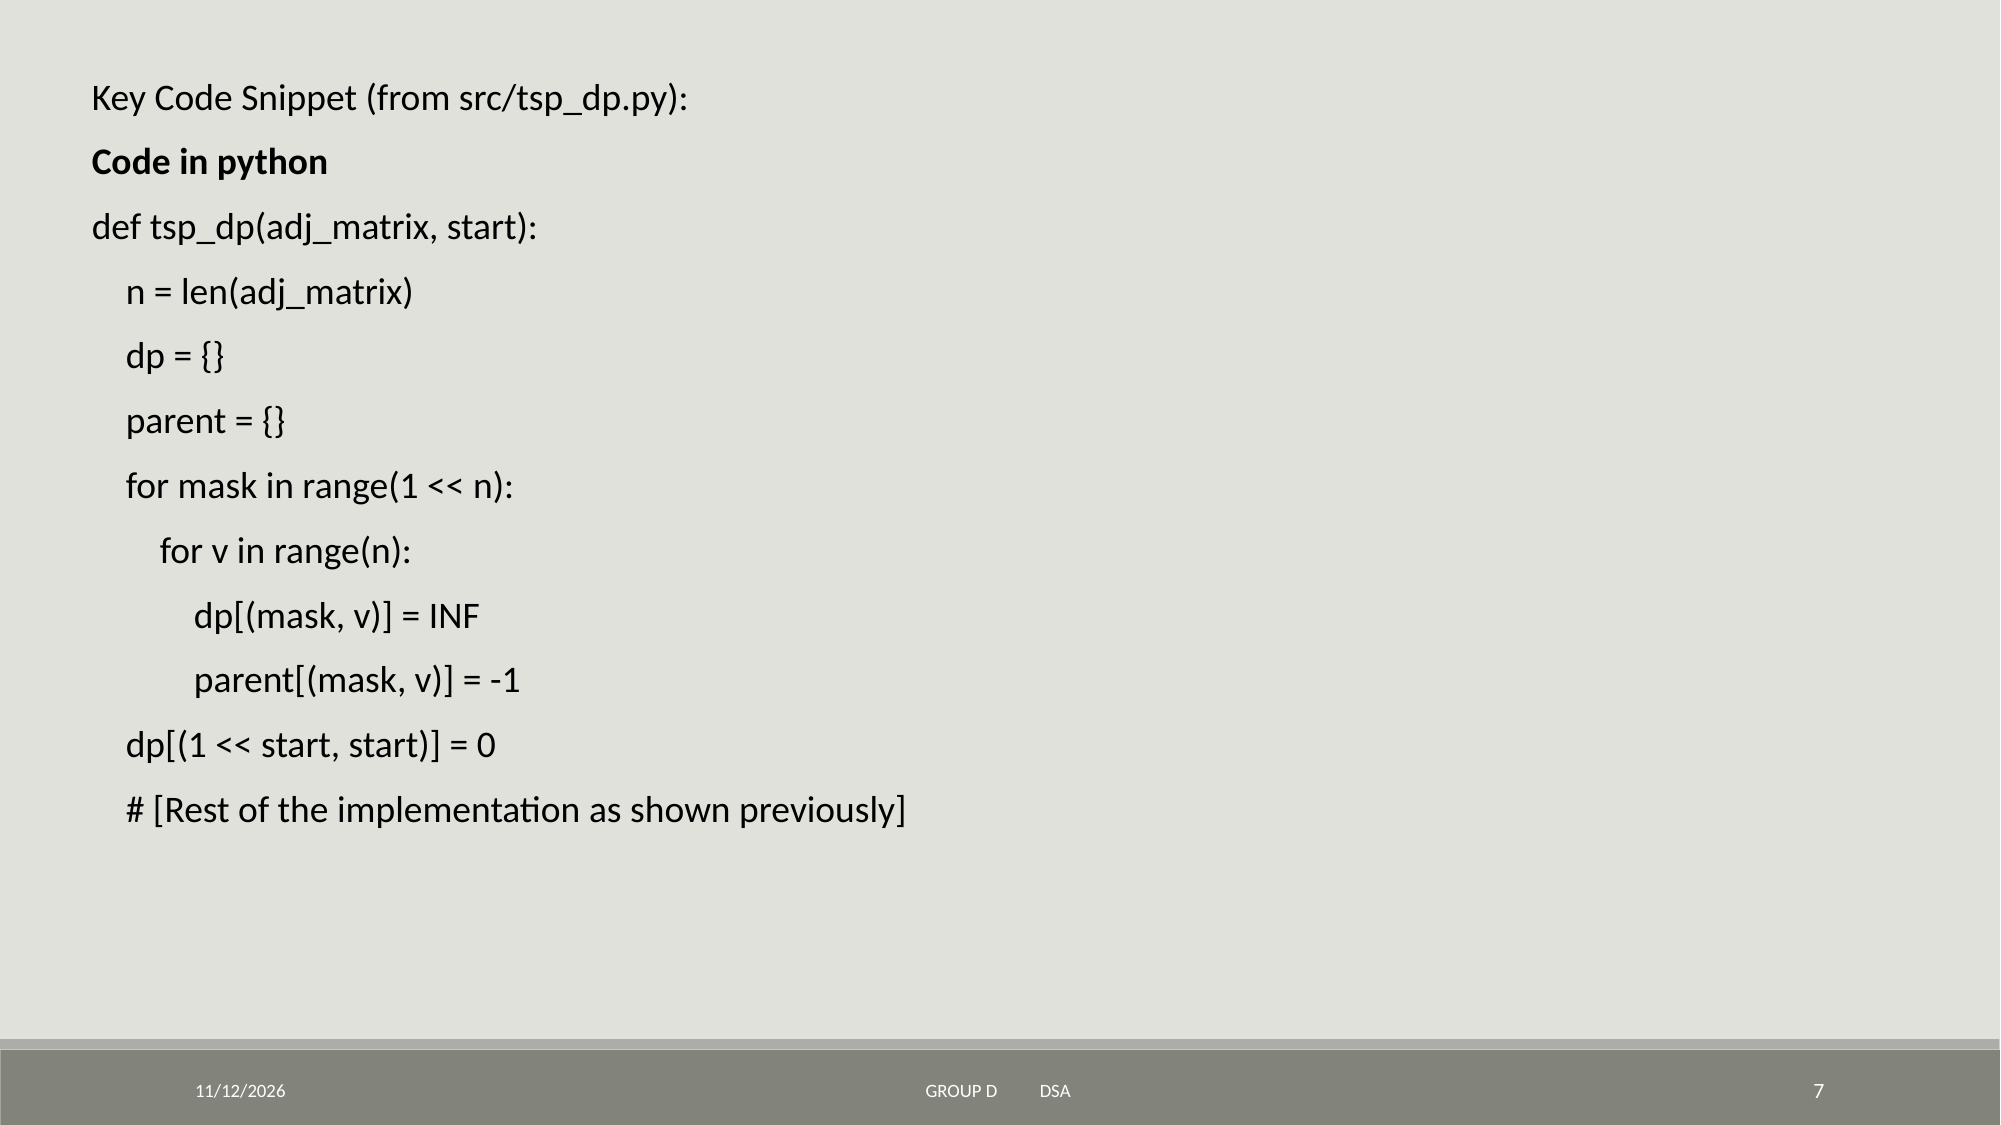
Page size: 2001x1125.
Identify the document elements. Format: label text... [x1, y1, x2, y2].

slide_number 7 [1624, 1059, 1840, 1120]
text_box Key Code Snippet (from src/tsp_dp.py): Code in python def tsp_dp(adj_matrix, start): n = len(adj_matrix) dp = {} parent = {} for mask in range(1 << n): for v in range(n): dp[(mask, v)] = INF parent[(mask, v)] = -1 dp[(1 << start, start)] = 0 # [Rest of the implementation as shown previously] [77, 61, 1745, 944]
footer GROUP D DSA [604, 1059, 1396, 1120]
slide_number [180, 1059, 586, 1120]
